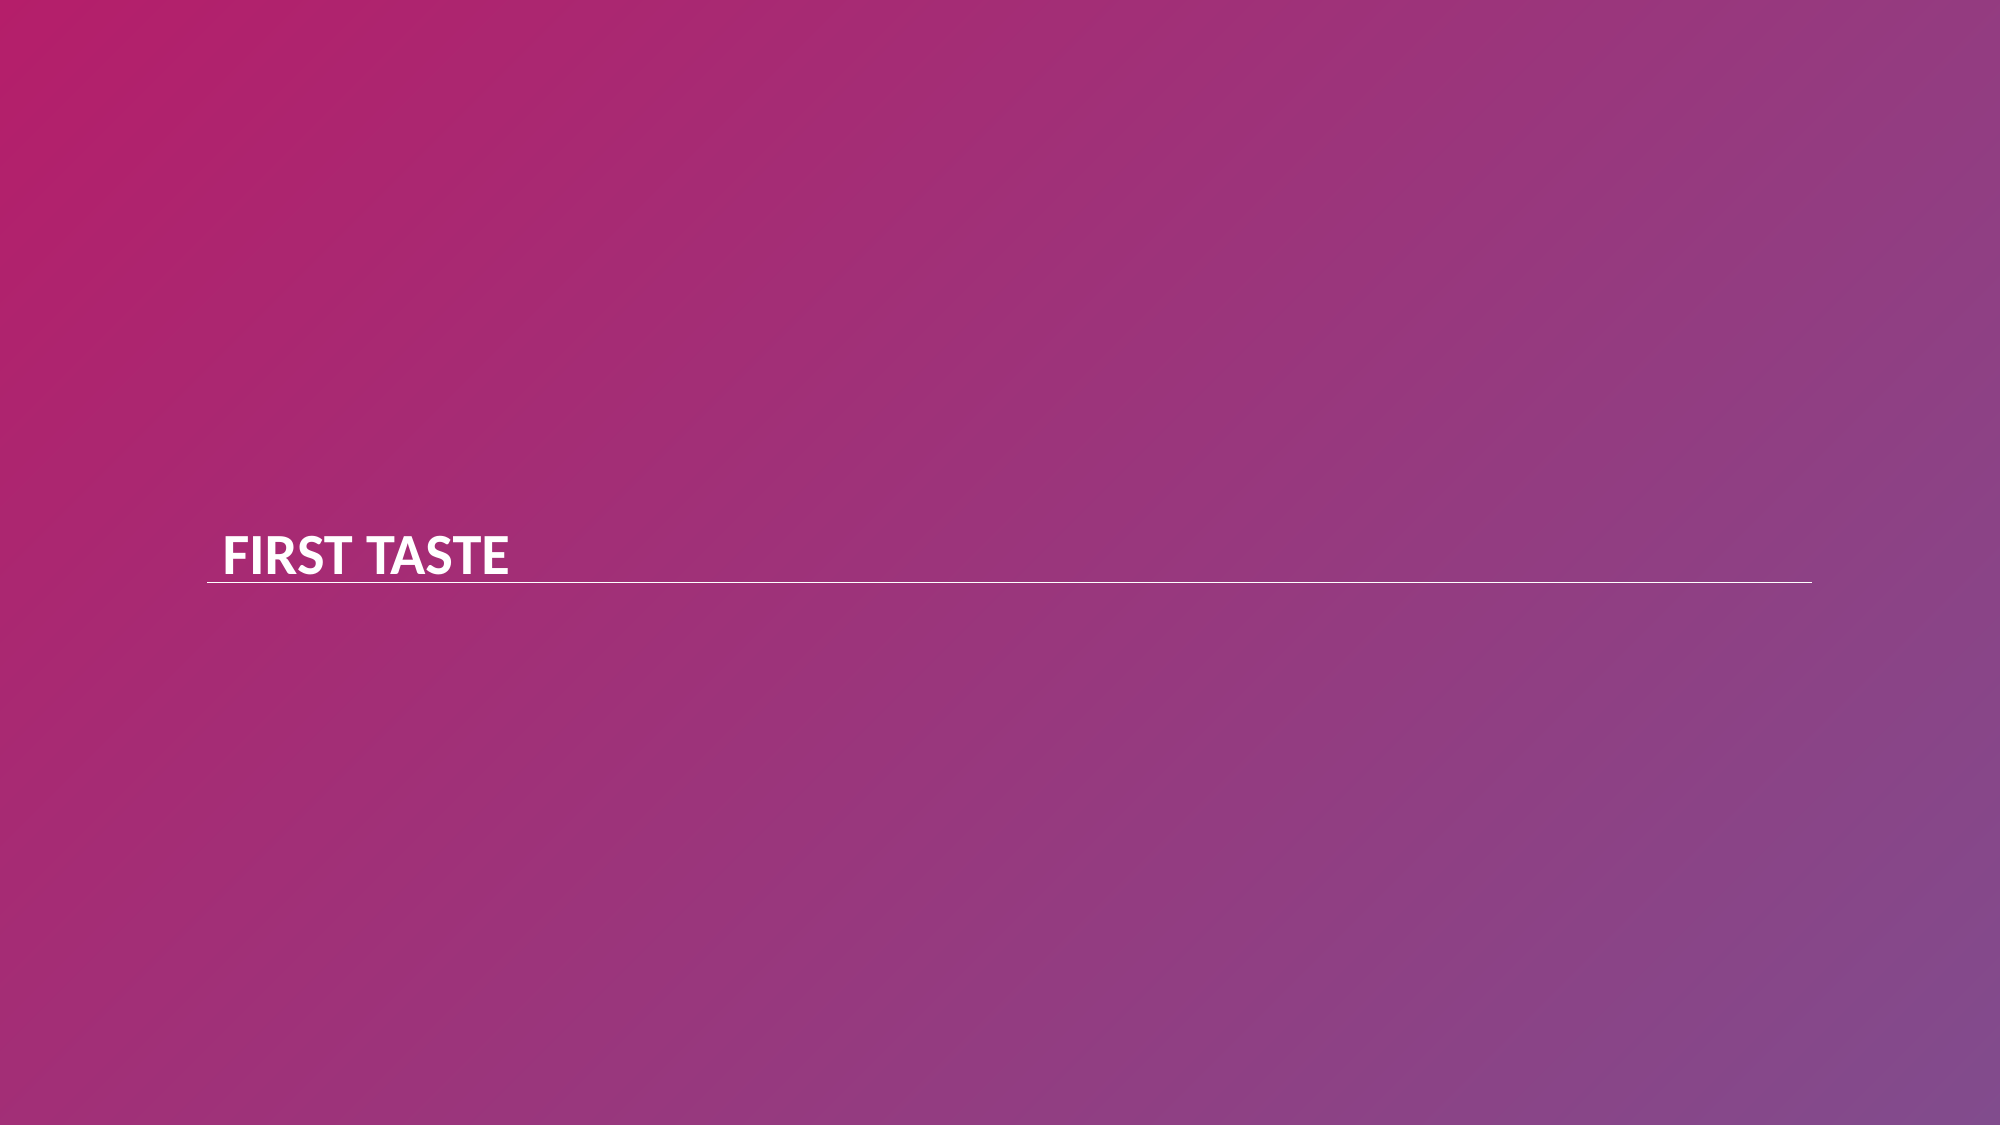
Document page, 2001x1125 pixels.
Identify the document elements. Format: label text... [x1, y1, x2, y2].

list First Taste [207, 508, 806, 569]
